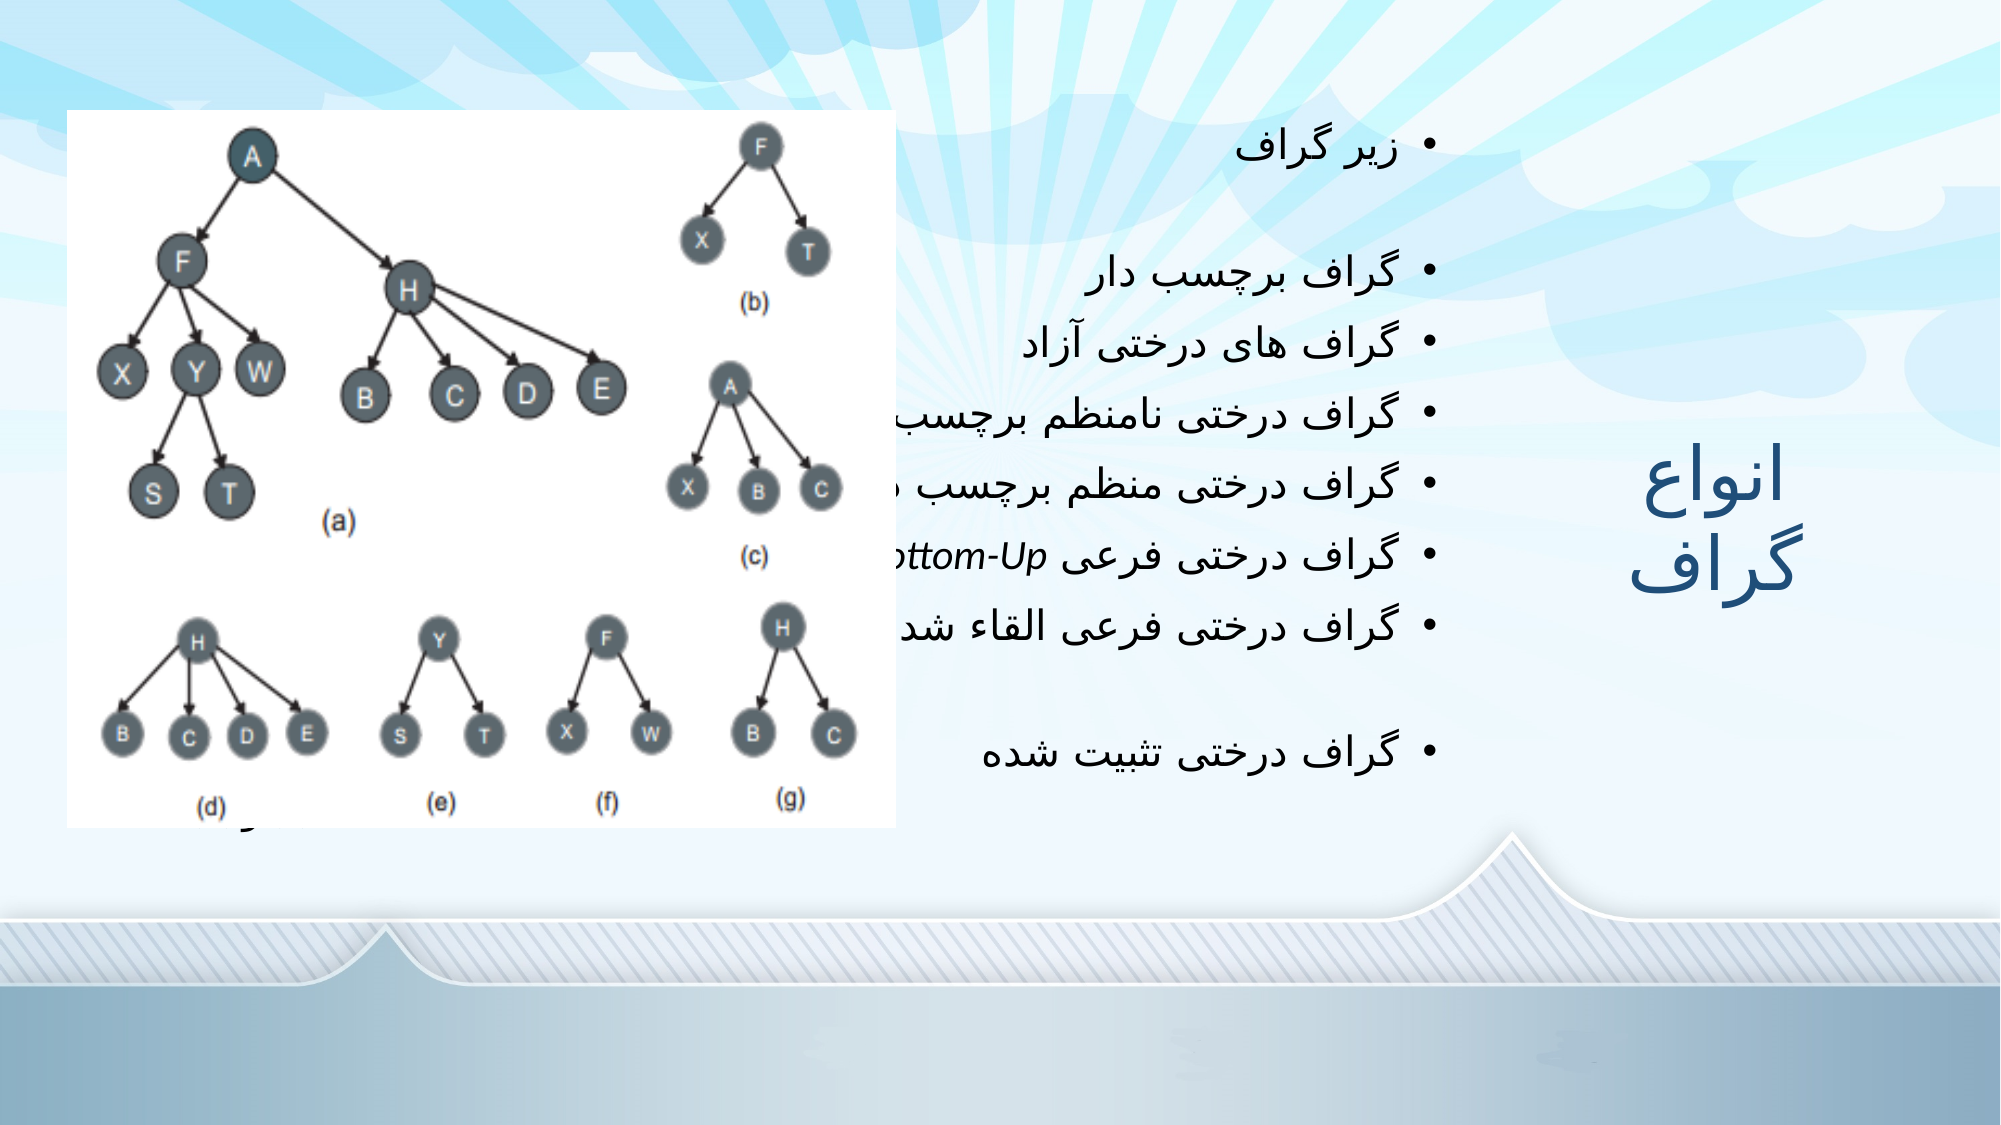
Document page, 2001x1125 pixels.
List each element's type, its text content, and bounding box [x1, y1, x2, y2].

picture [0, 0, 2001, 1125]
title انواع گراف [1530, 110, 1900, 920]
list زیر گراف (d) و (e) گراف برچسب دار گراف های درختی آزاد گراف درختی نامنظم برچسب دار گراف درختی منظم برچسب دار گراف درختی فرعی Bottom-Up گراف درختی فرعی القاء شده (f) و (g) گراف درختی تثبیت شده (b) و (c) [102, 110, 1453, 920]
